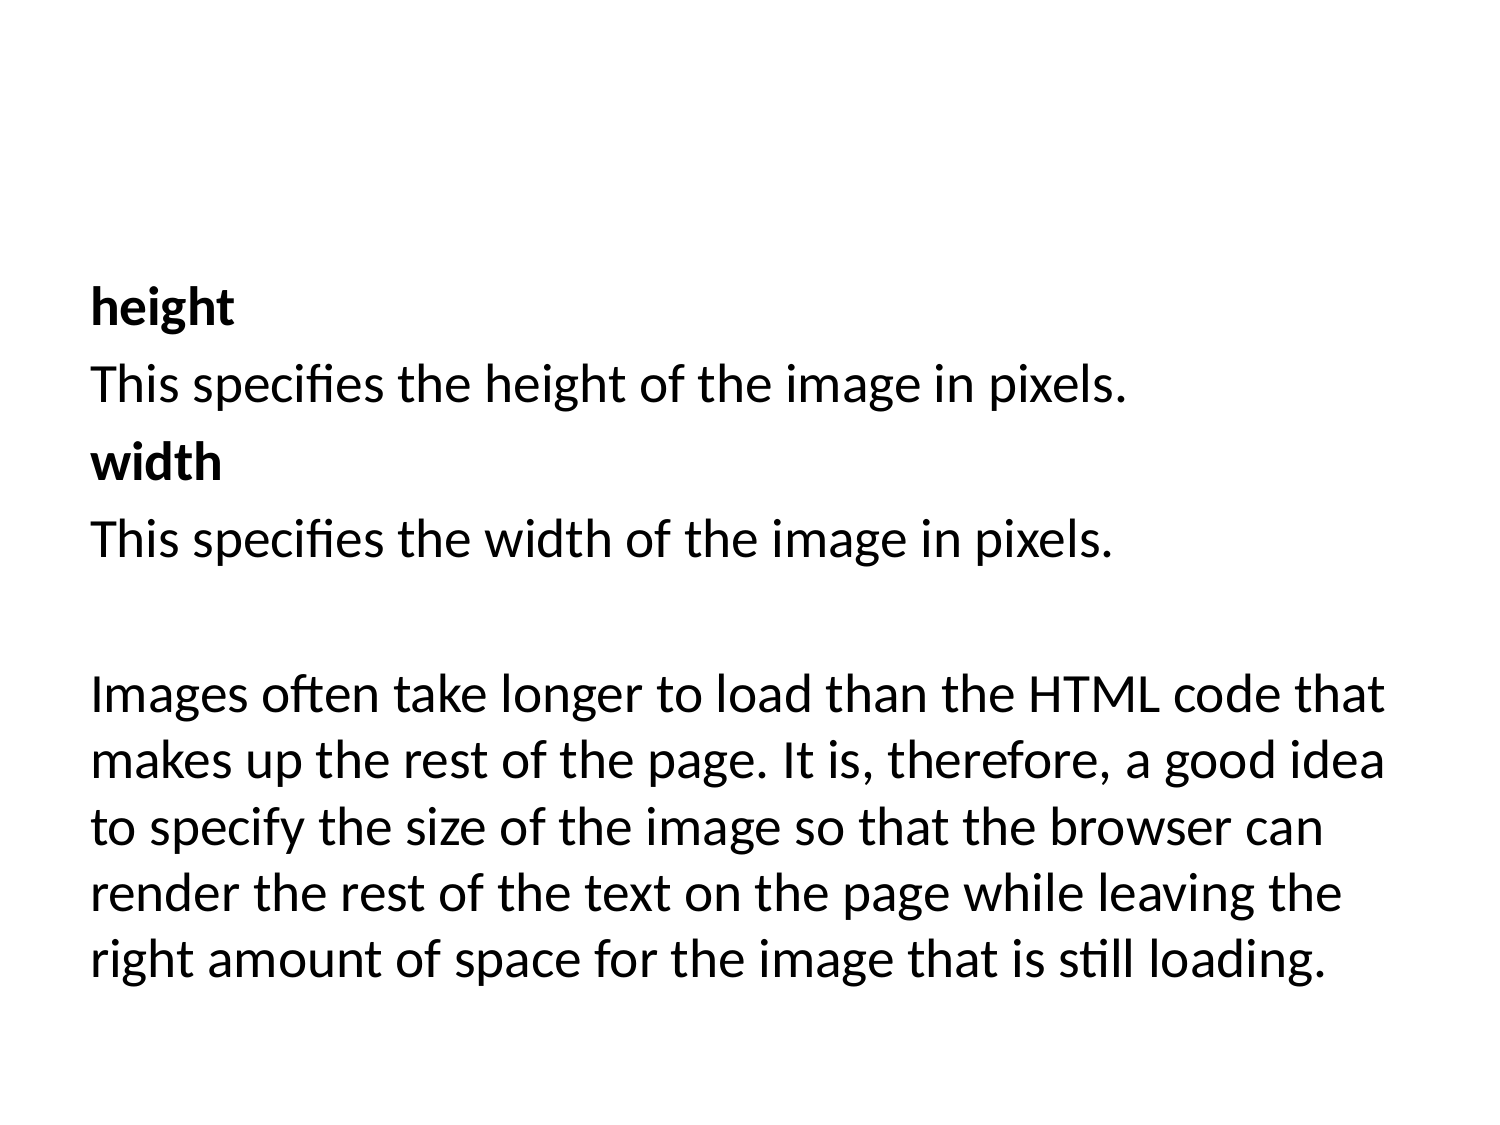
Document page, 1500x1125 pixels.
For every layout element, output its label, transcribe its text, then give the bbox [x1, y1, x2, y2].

list height This specifies the height of the image in pixels. width This specifies the width of the image in pixels. Images often take longer to load than the HTML code that makes up the rest of the page. It is, therefore, a good idea to specify the size of the image so that the browser can render the rest of the text on the page while leaving the right amount of space for the image that is still loading. [75, 262, 1425, 1005]
